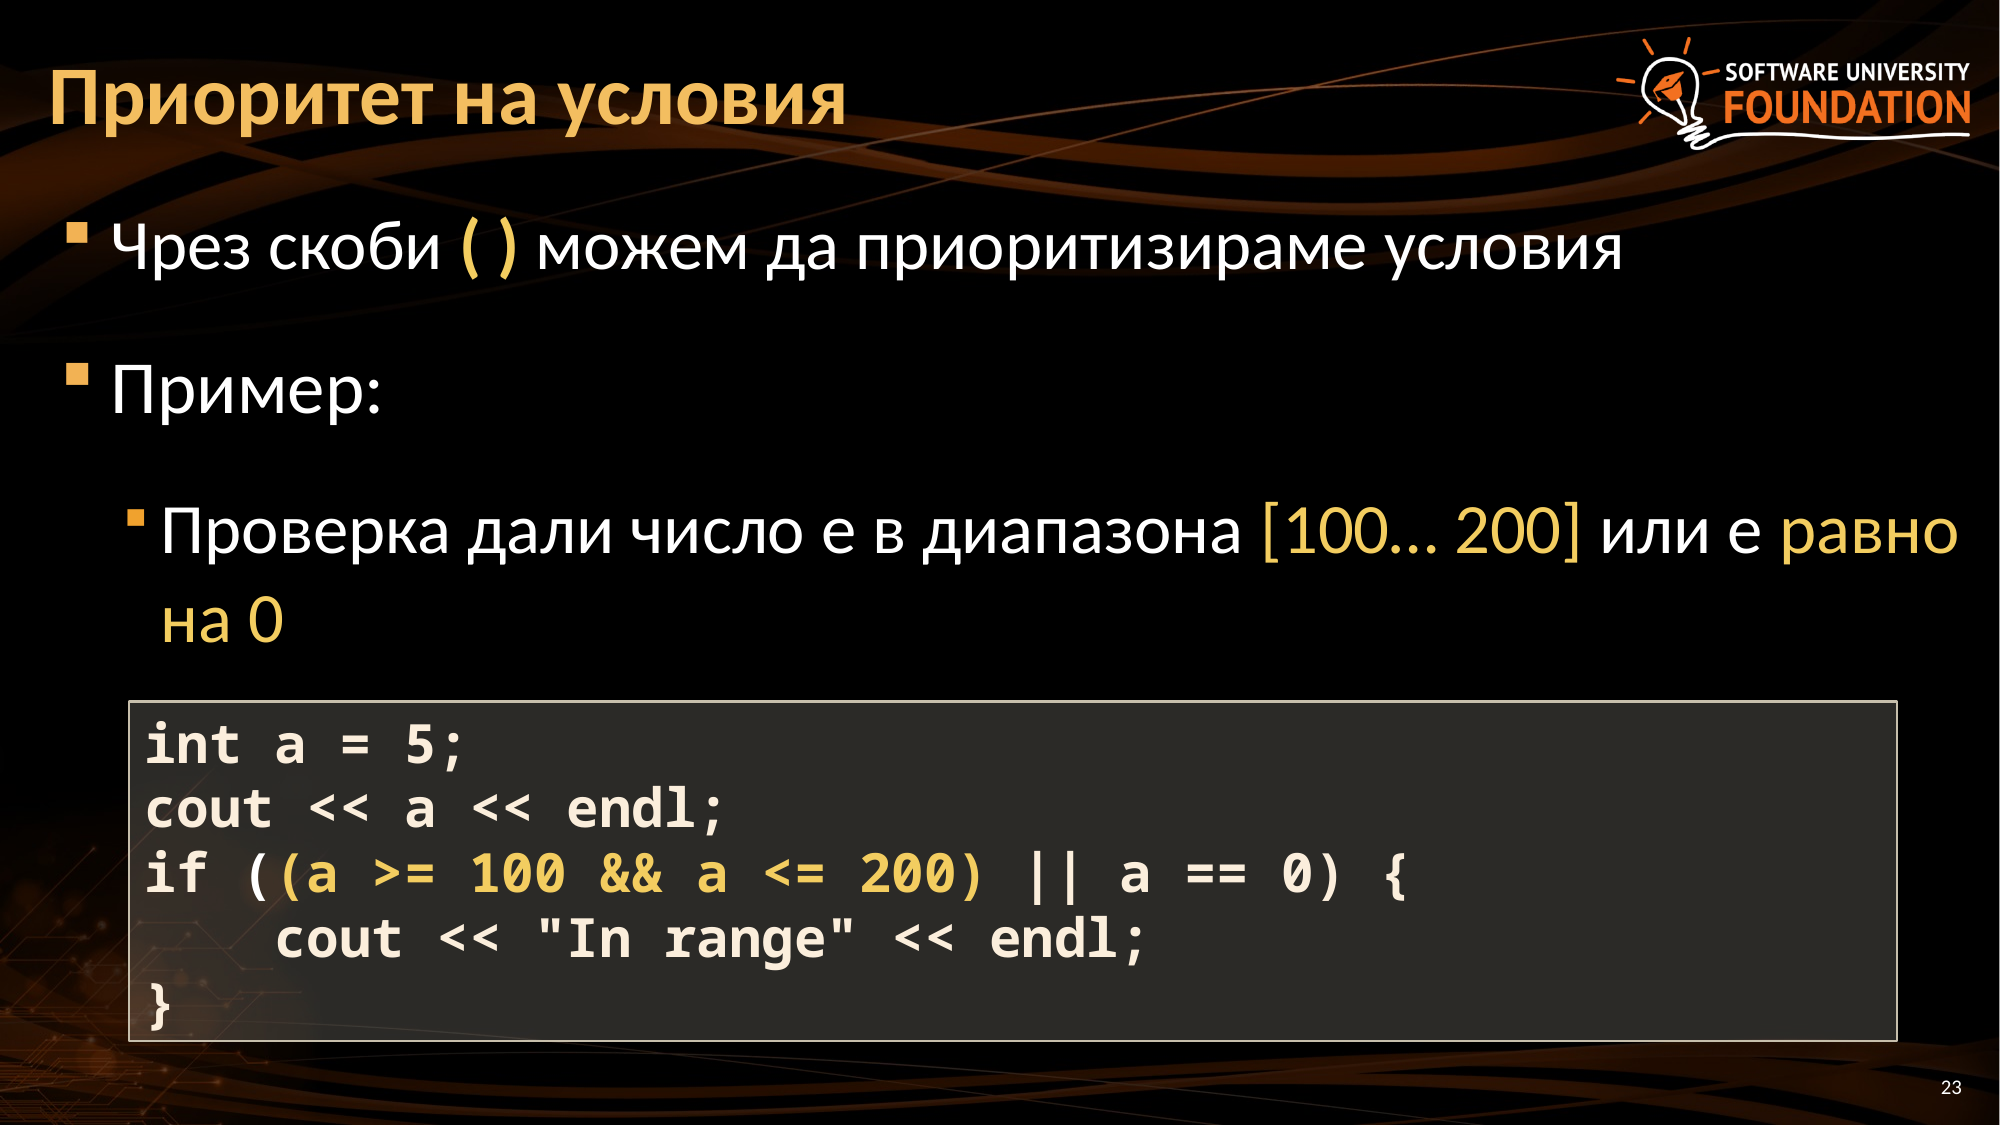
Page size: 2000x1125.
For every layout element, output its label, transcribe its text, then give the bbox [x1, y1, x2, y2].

picture [0, 0, 2000, 1125]
title Приоритет на условия [30, 6, 1602, 189]
list Чрез скоби ( ) можем да приоритизираме условия Пример: Проверка дали число е в диапазона [100… 200] или е равно на 0 [43, 188, 1980, 1103]
text_box int a = 5; cout << a << endl; if ((a >= 100 && a <= 200) || a == 0) { cout << "In range" << endl; } [129, 701, 1898, 1042]
